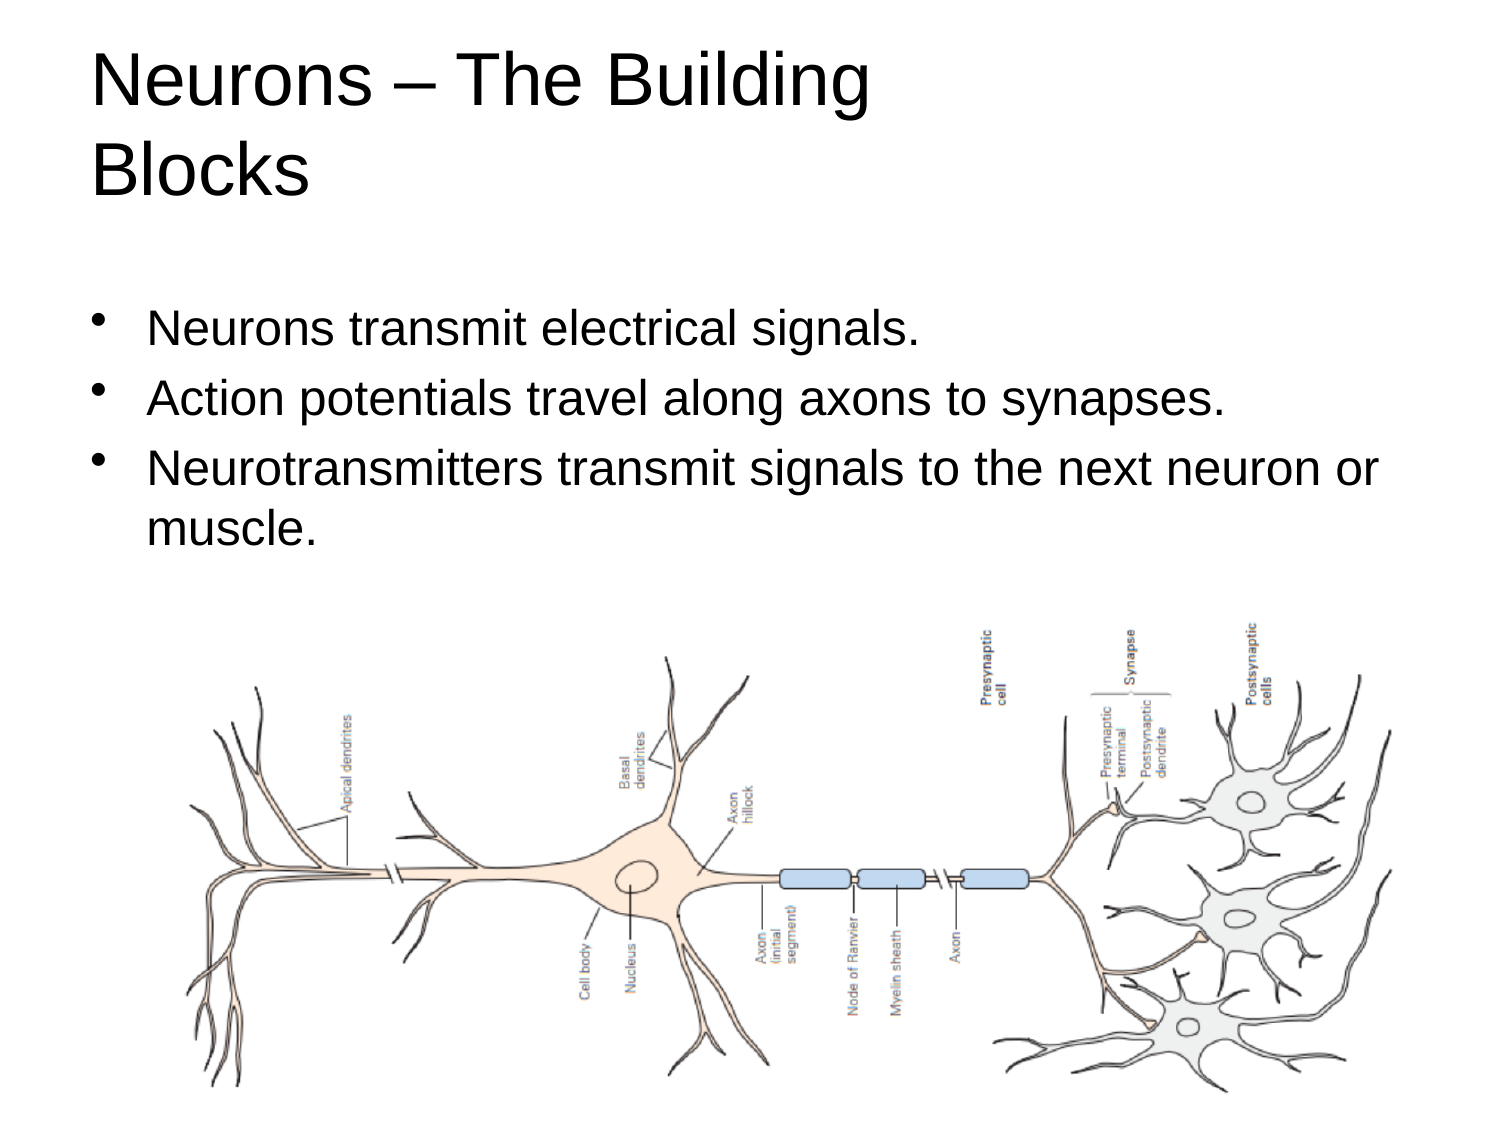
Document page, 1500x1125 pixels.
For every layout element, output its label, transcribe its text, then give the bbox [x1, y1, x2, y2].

picture [173, 218, 1413, 1125]
list Neurons transmit electrical signals. Action potentials travel along axons to synapses. Neurotransmitters transmit signals to the next neuron or muscle. [75, 208, 1425, 528]
title Neurons – The Building Blocks [75, 57, 975, 185]
